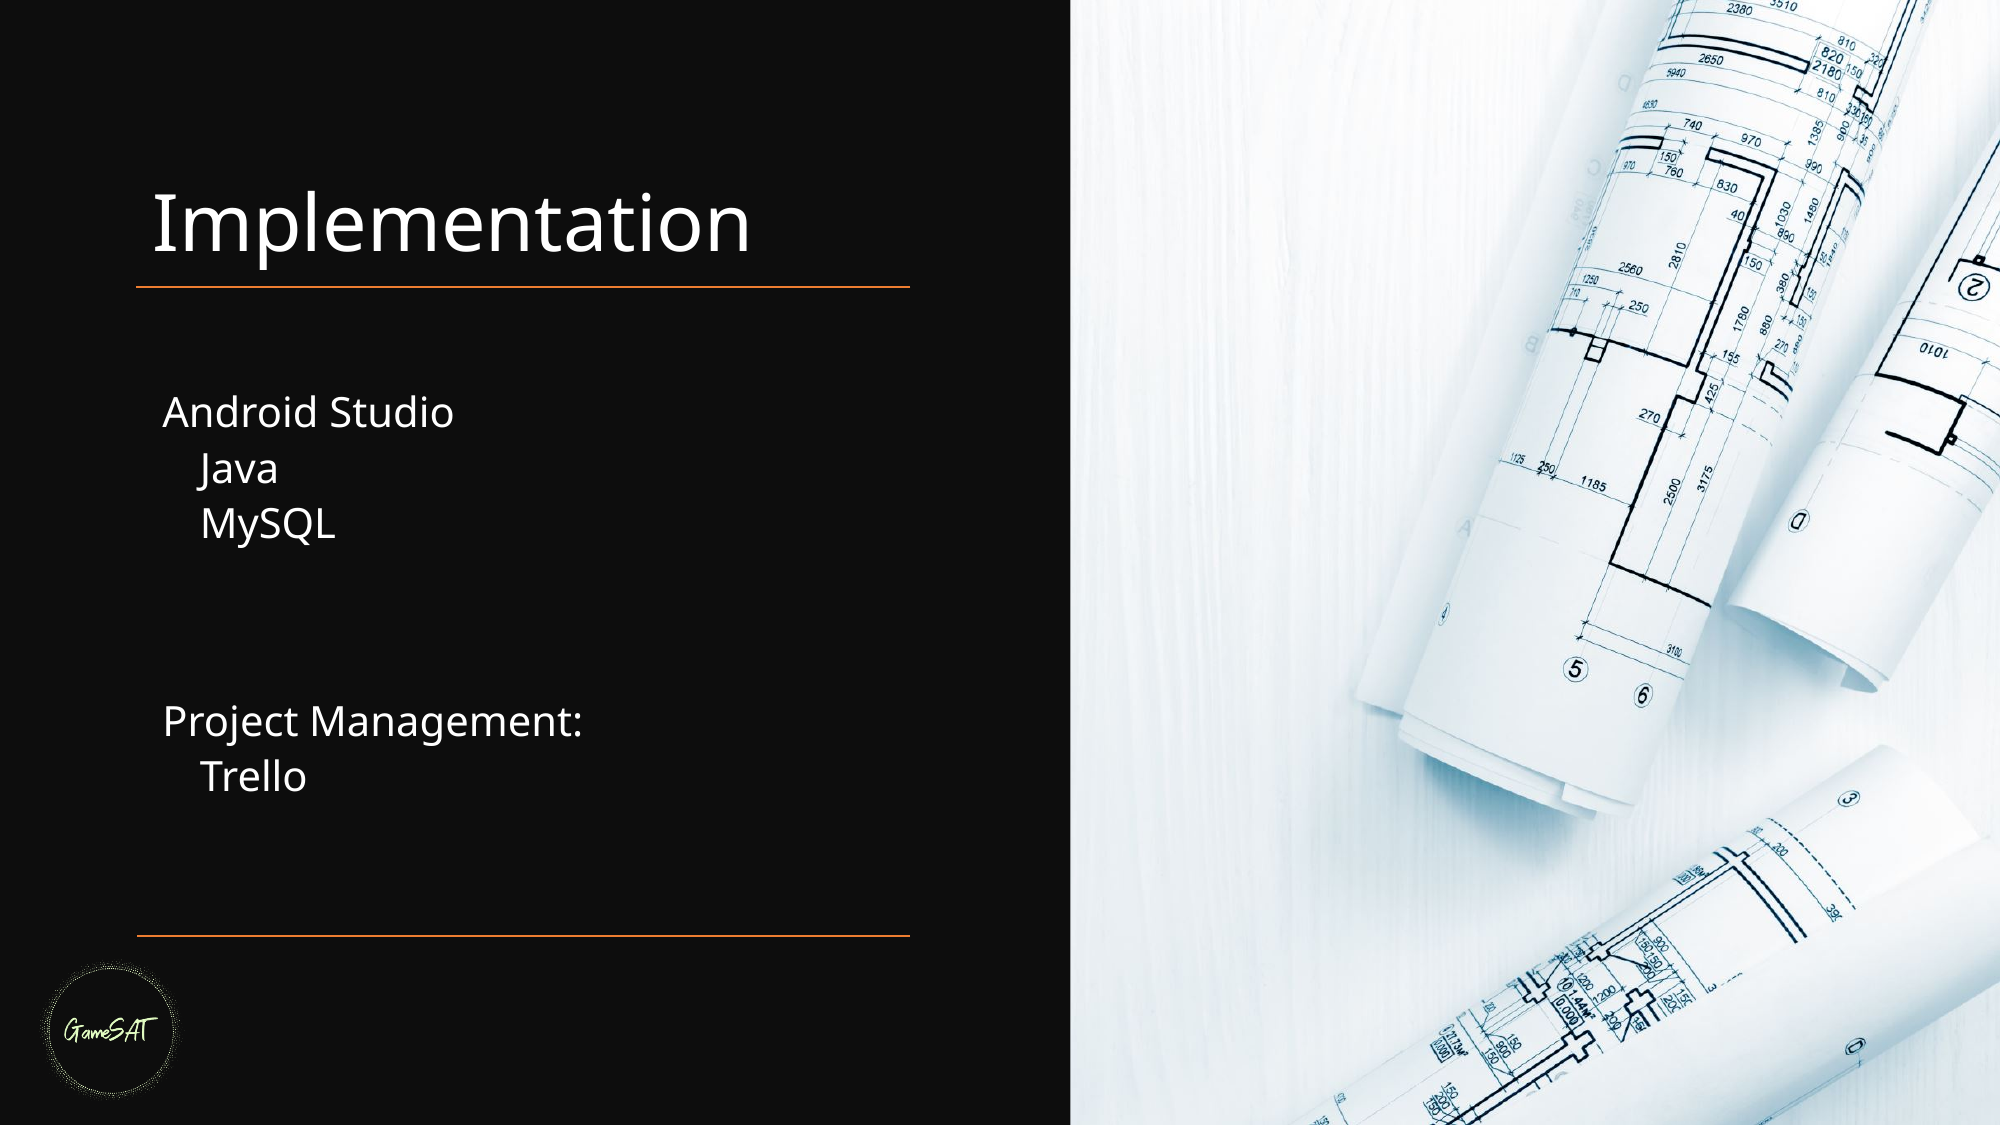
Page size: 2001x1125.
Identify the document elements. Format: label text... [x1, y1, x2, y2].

text_box [0, 0, 1070, 1125]
title Implementation [137, 73, 1017, 277]
picture [5, 959, 212, 1101]
picture [1070, 0, 2000, 1125]
list Android Studio Java MySQL Project Management: Trello [147, 313, 900, 912]
